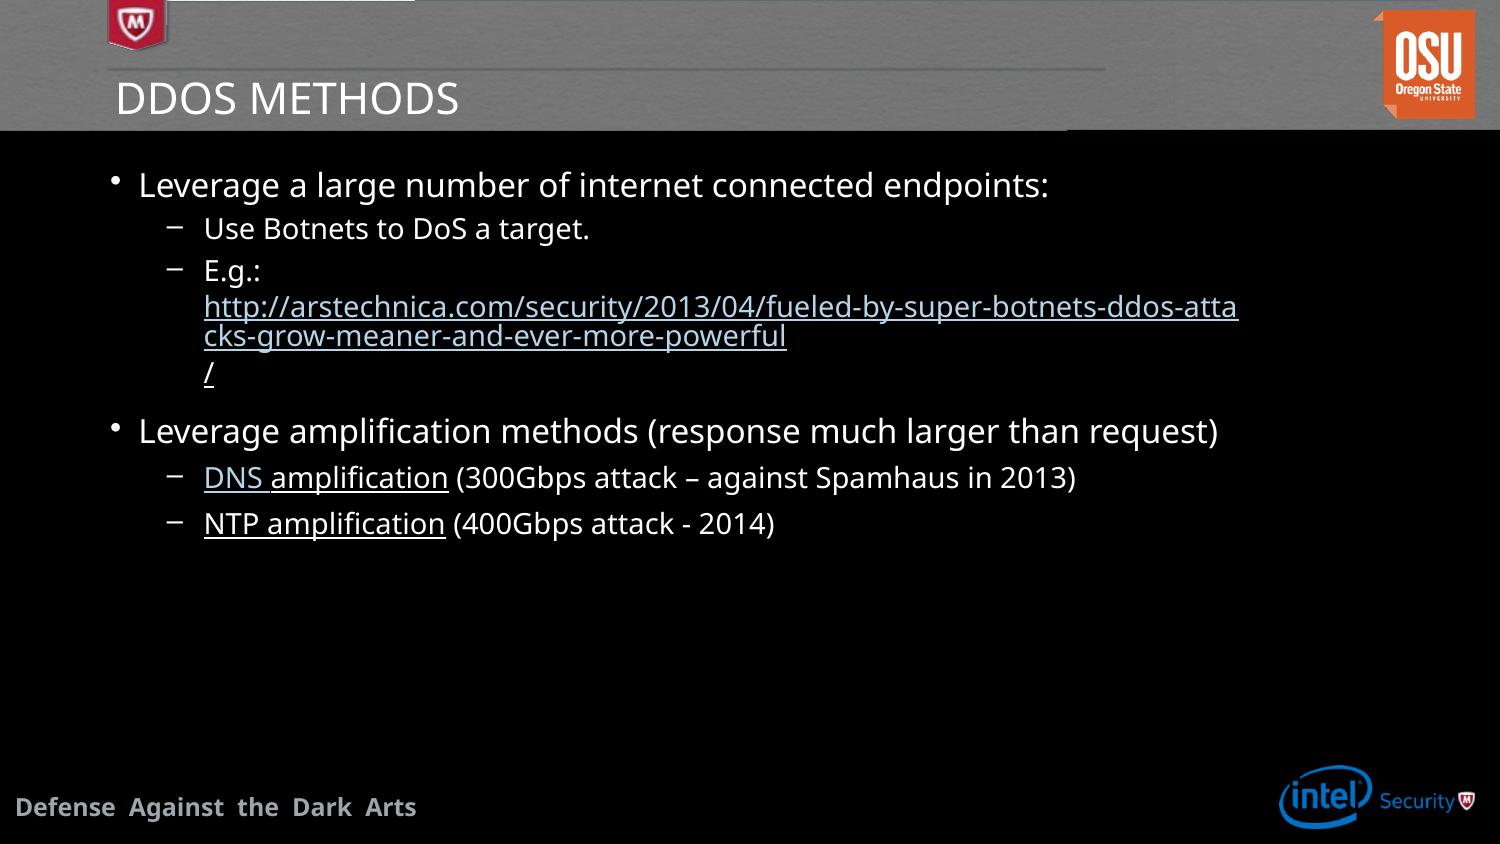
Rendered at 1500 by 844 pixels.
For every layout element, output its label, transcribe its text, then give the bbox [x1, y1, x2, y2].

list Leverage a large number of internet connected endpoints: Use Botnets to DoS a target. E.g.: http://arstechnica.com/security/2013/04/fueled-by-super-botnets-ddos-attacks-grow-meaner-and-ever-more-powerful/ Leverage amplification methods (response much larger than request) DNS amplification (300Gbps attack – against Spamhaus in 2013) NTP amplification (400Gbps attack - 2014) [94, 159, 1256, 773]
title DDoS Methods [99, 53, 1176, 148]
picture [1279, 765, 1475, 829]
picture [0, 0, 1500, 130]
